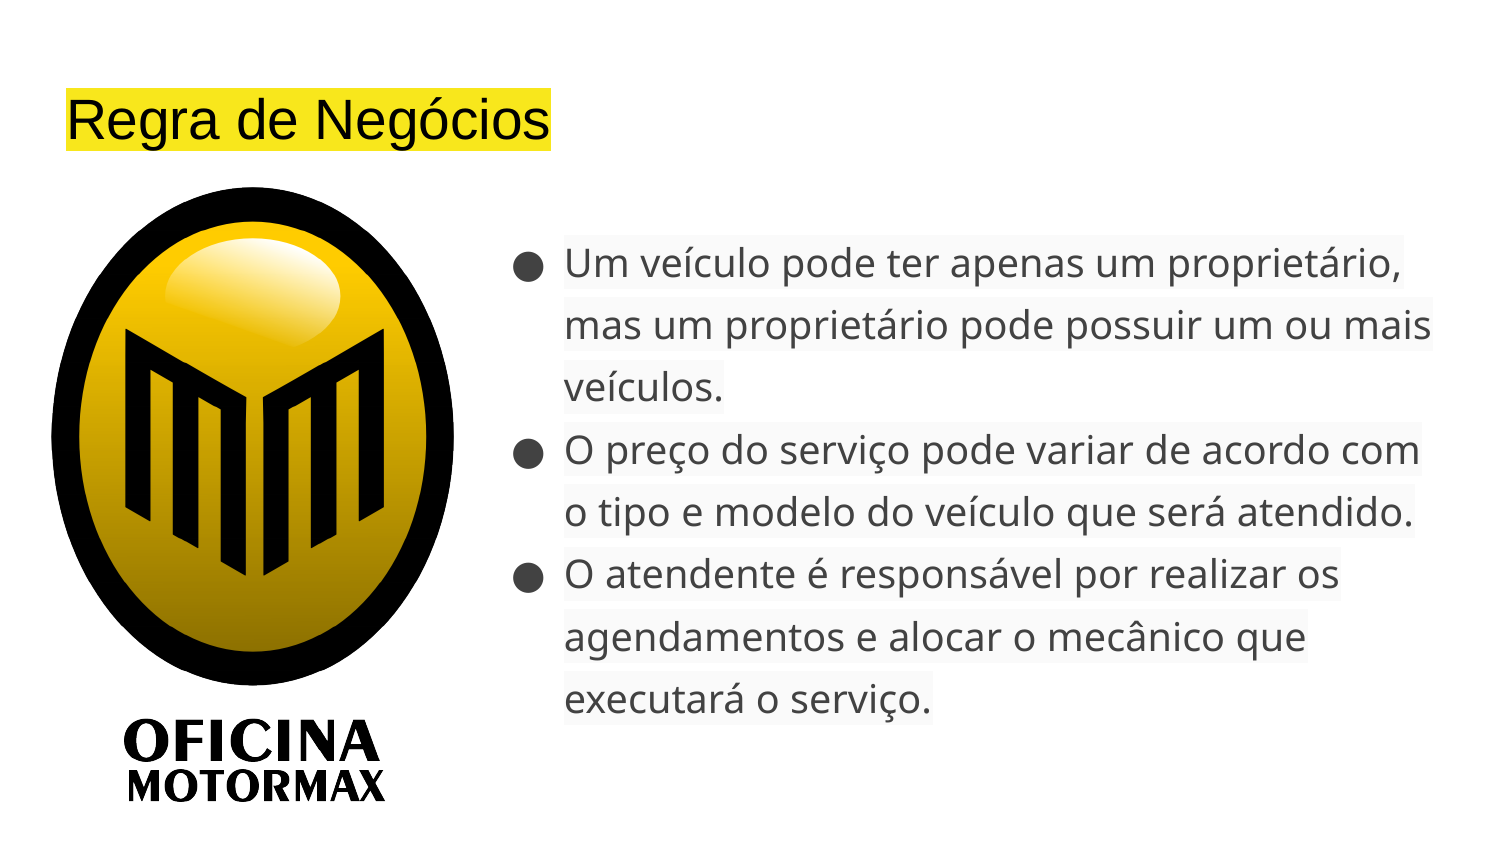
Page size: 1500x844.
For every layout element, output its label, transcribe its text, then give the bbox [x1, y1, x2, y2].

picture [50, 187, 454, 802]
list Um veículo pode ter apenas um proprietário, mas um proprietário pode possuir um ou mais veículos. O preço do serviço pode variar de acordo com o tipo e modelo do veículo que será atendido. O atendente é responsável por realizar os agendamentos e alocar o mecânico que executará o serviço. [483, 211, 1449, 750]
title Regra de Negócios [51, 72, 1449, 167]
